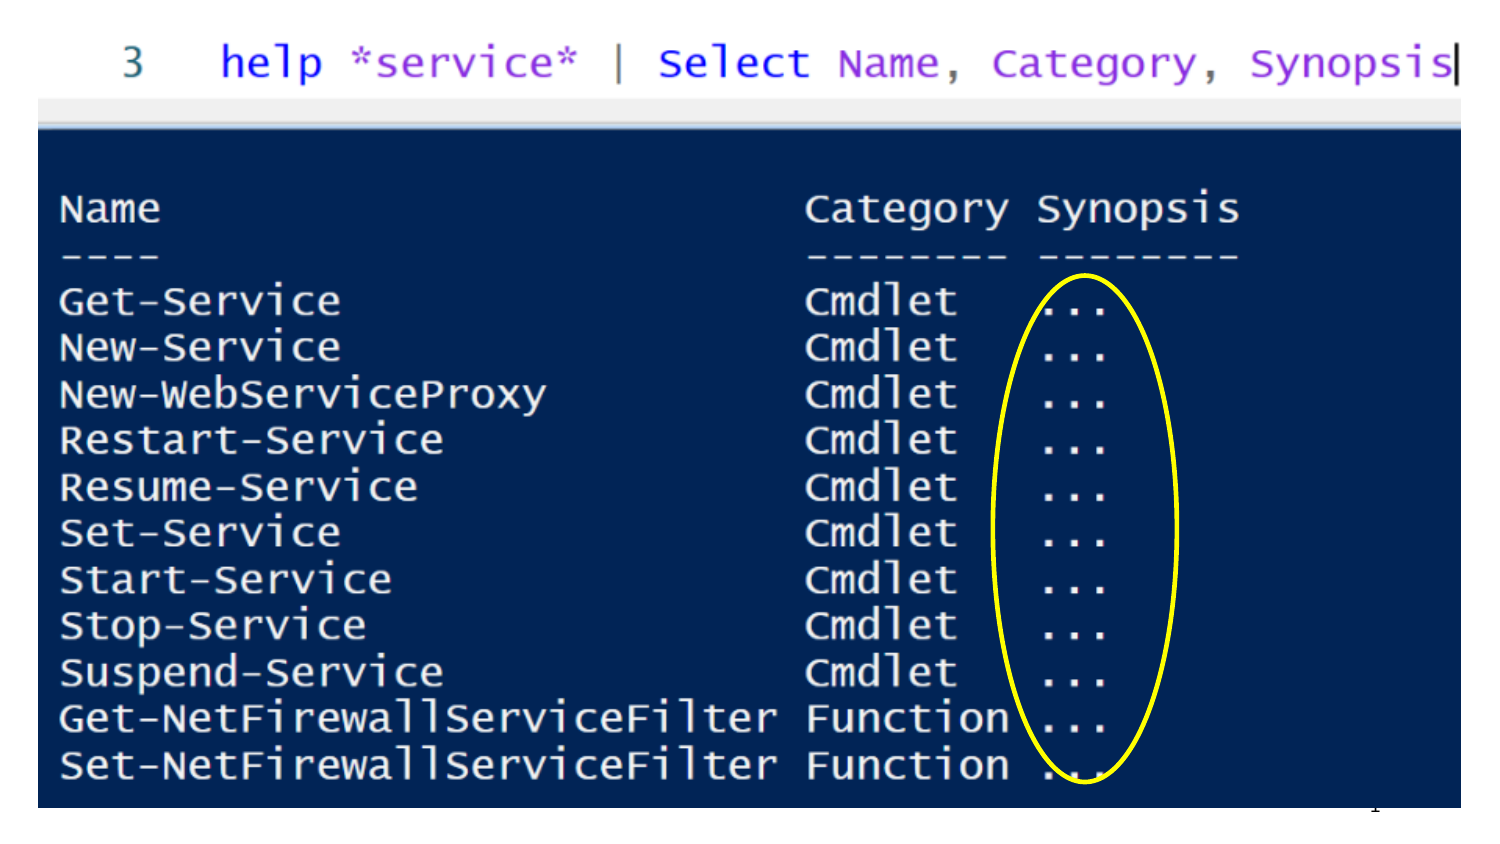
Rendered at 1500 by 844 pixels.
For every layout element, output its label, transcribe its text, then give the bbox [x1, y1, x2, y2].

slide_number 1 [1043, 808, 1386, 827]
picture [38, 35, 1461, 808]
